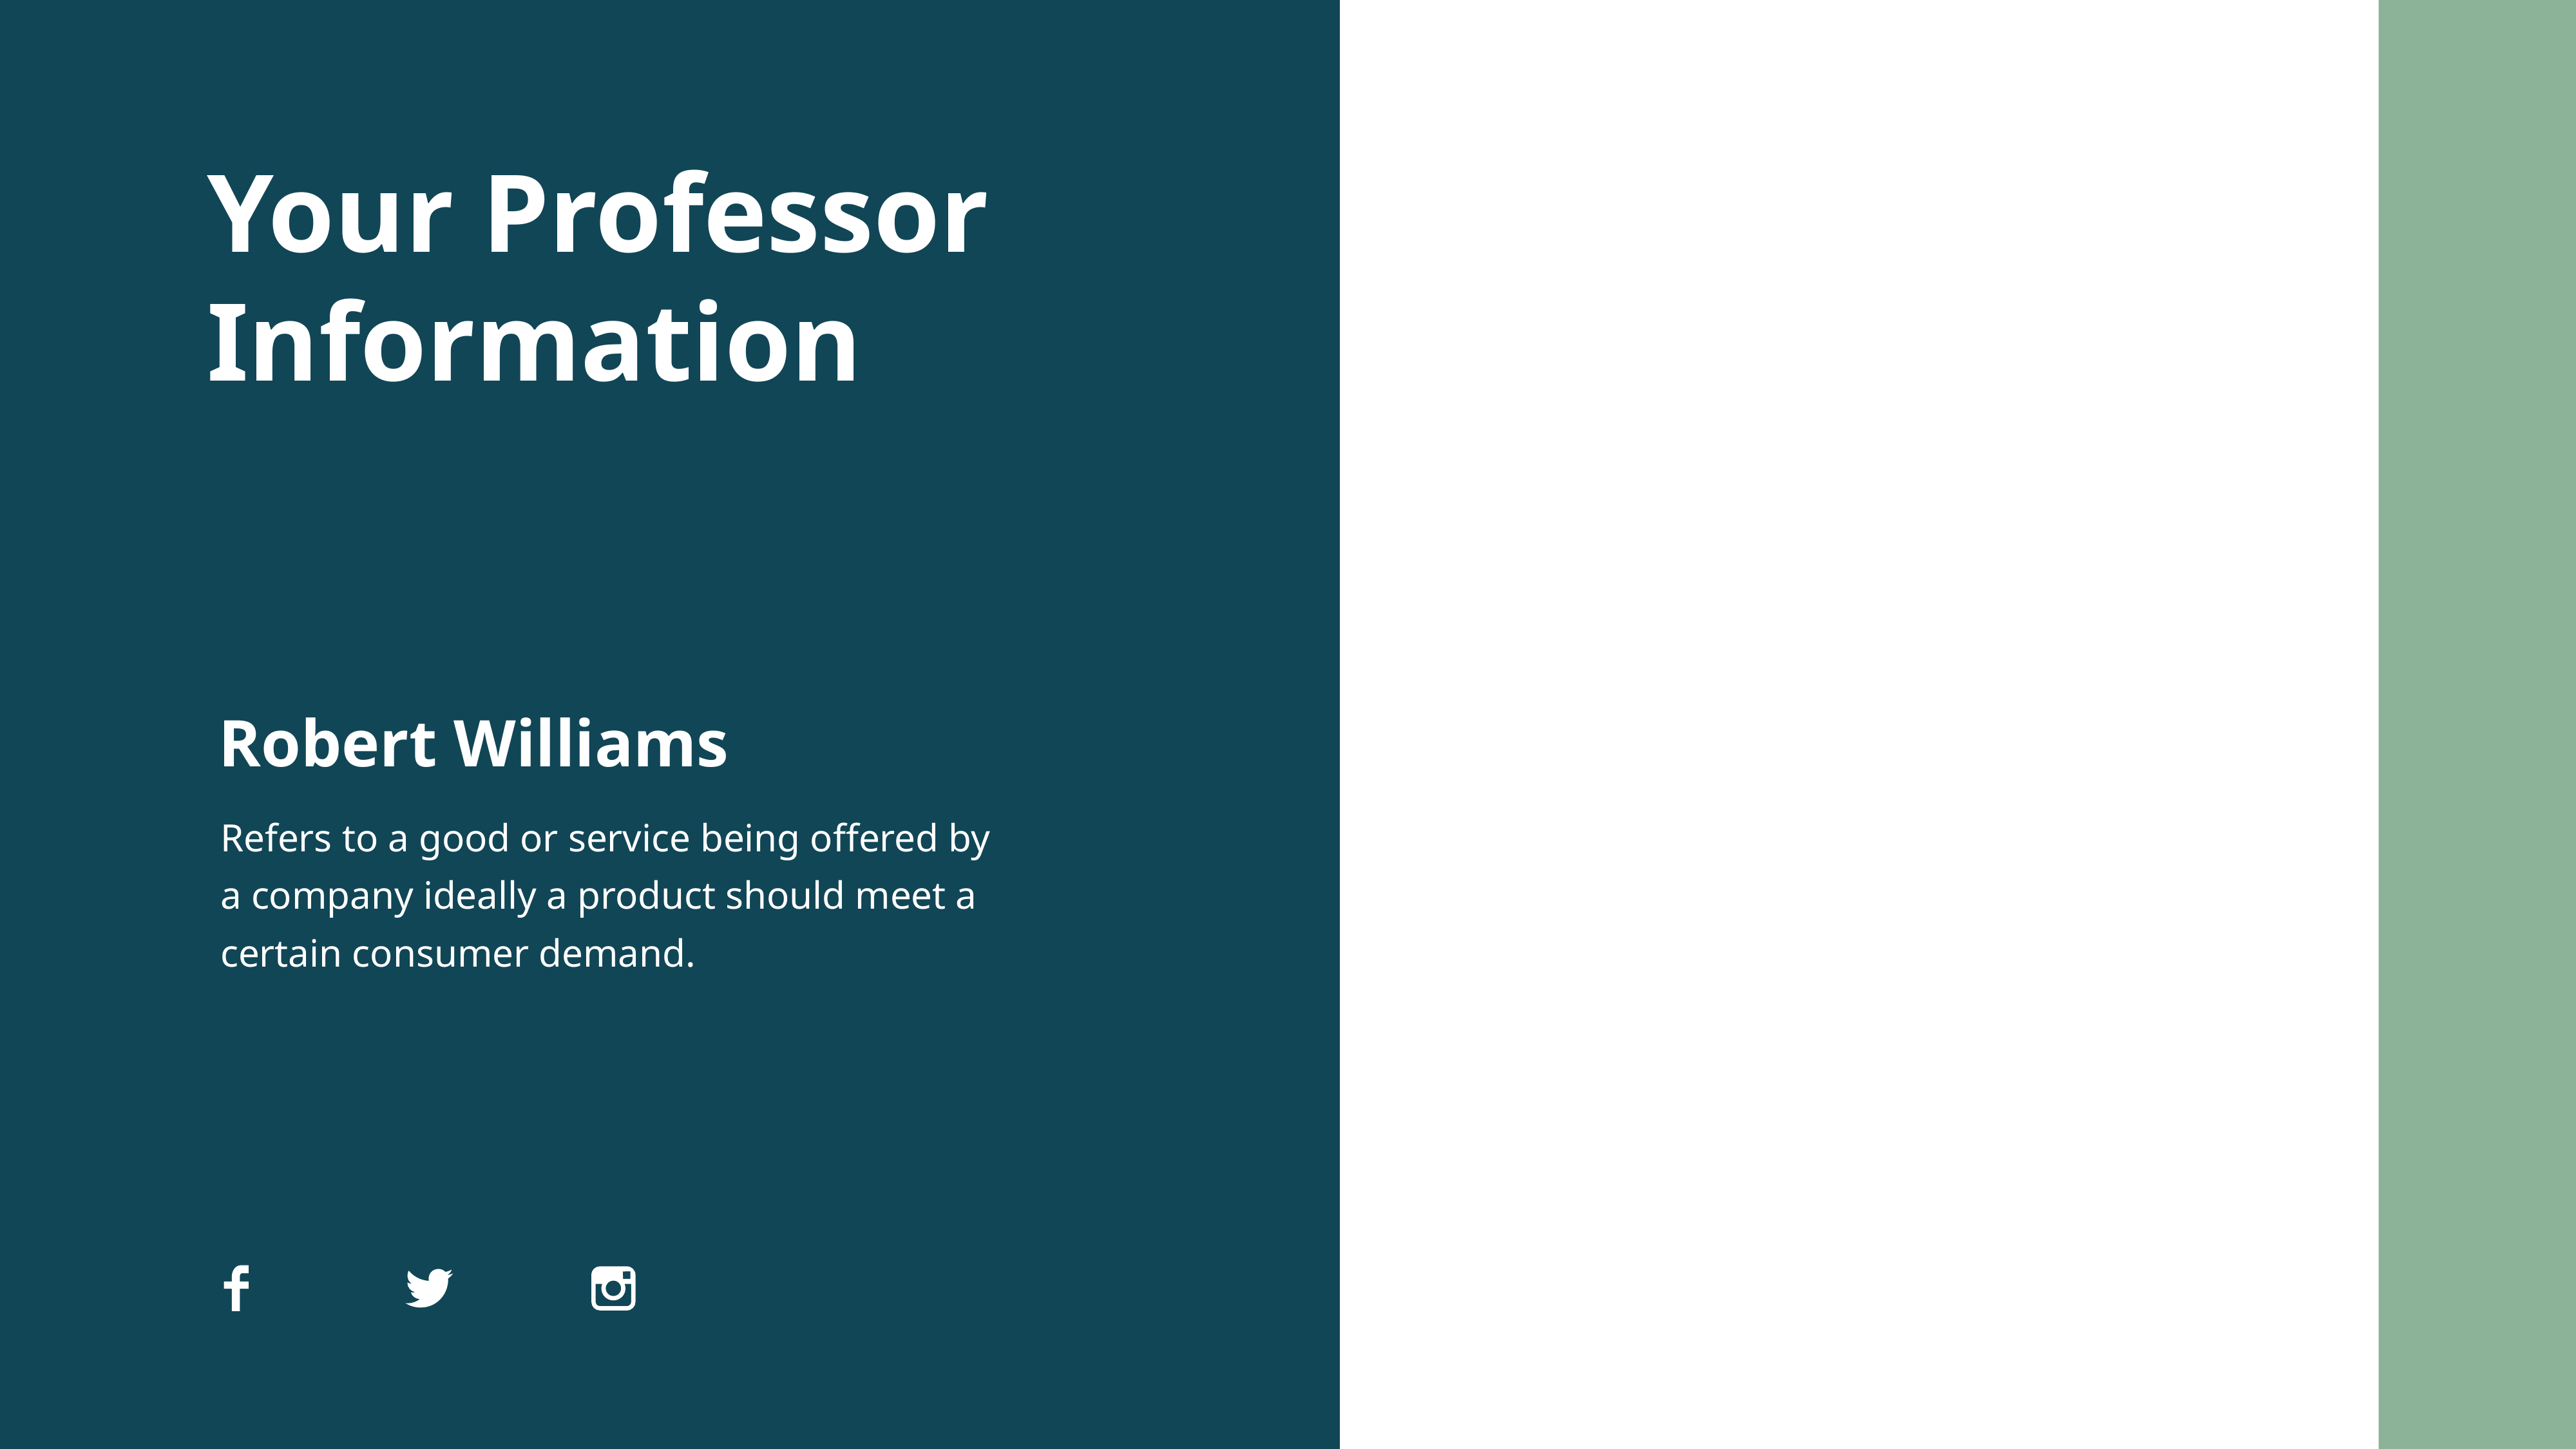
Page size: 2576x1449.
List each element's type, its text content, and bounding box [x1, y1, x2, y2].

picture [1339, 0, 2379, 1449]
text_box [2379, 0, 2576, 1449]
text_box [224, 1265, 636, 1312]
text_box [197, 697, 1037, 981]
text_box Your Professor Information [197, 140, 1037, 407]
text_box [0, 0, 1339, 1449]
